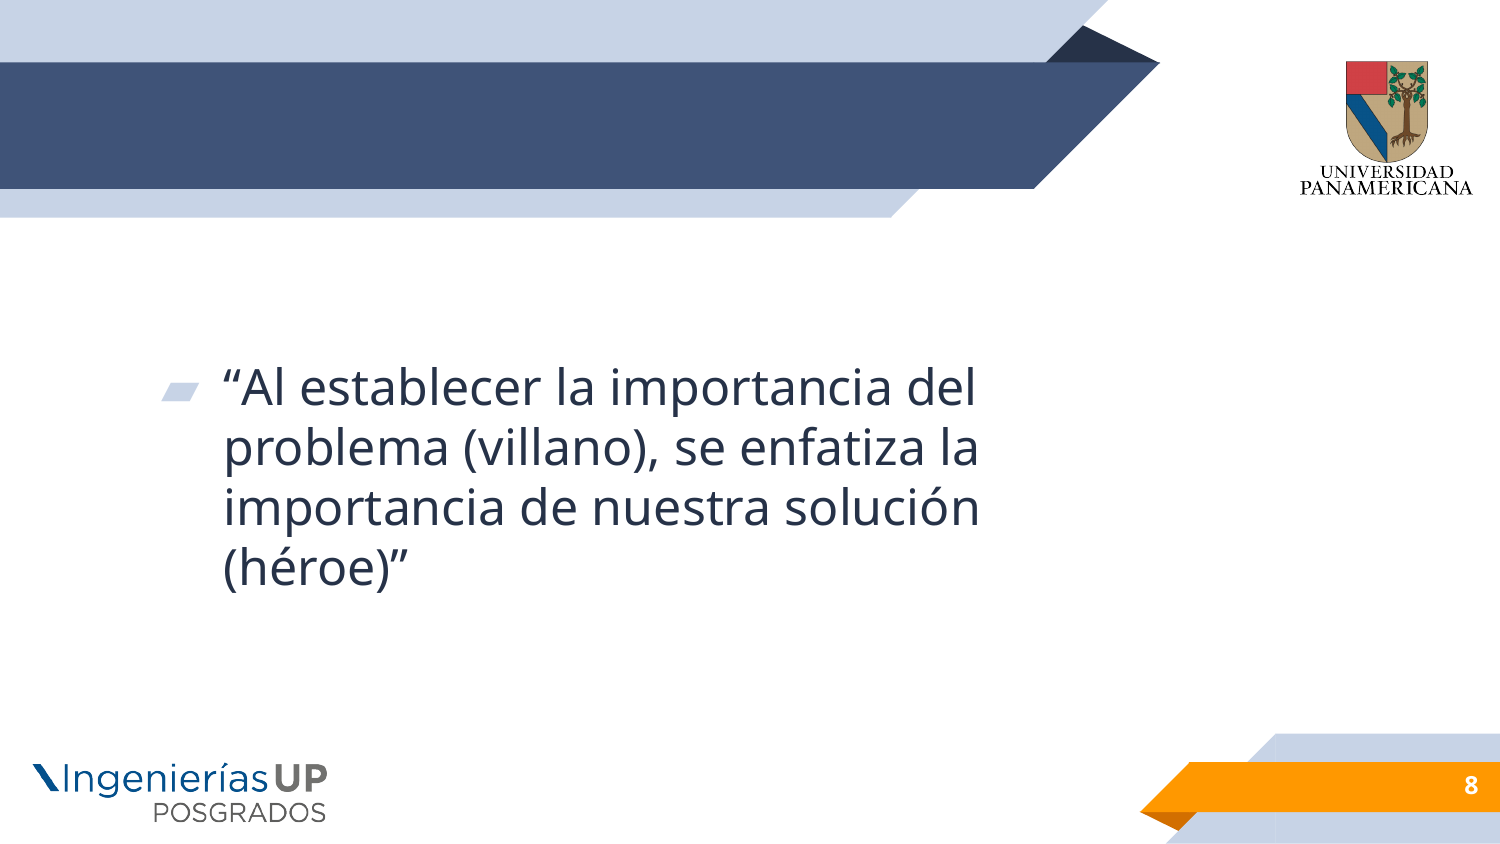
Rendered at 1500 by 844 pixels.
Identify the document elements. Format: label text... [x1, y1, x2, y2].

picture [15, 737, 344, 844]
list “Al establecer la importancia del problema (villano), se enfatiza la importancia de nuestra solución (héroe)” [133, 217, 1140, 734]
slide_number 8 [1249, 760, 1494, 813]
picture [1286, 44, 1490, 210]
